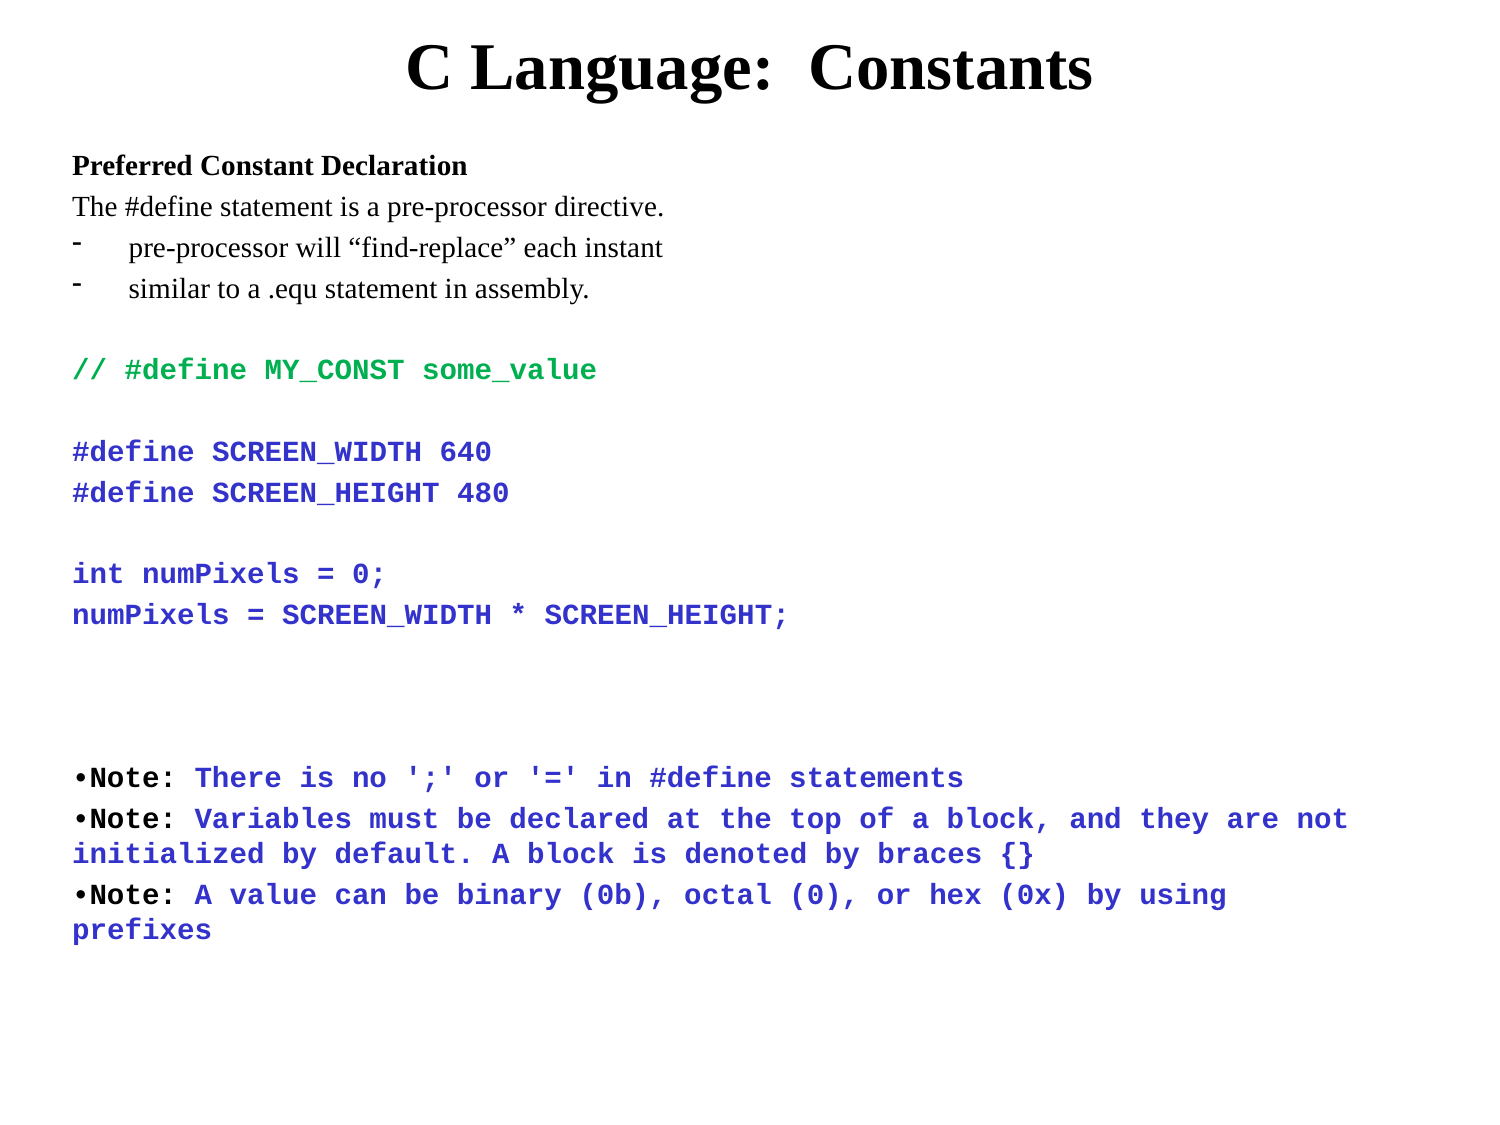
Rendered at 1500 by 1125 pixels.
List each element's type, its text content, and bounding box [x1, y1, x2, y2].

list Preferred Constant Declaration The #define statement is a pre-processor directive. pre-processor will “find-replace” each instant similar to a .equ statement in assembly. // #define MY_CONST some_value #define SCREEN_WIDTH 640 #define SCREEN_HEIGHT 480 int numPixels = 0; numPixels = SCREEN_WIDTH * SCREEN_HEIGHT; •Note: There is no ';' or '=' in #define statements •Note: Variables must be declared at the top of a block, and they are not initialized by default. A block is denoted by braces {} •Note: A value can be binary (0b), octal (0), or hex (0x) by using prefixes [56, 138, 1384, 966]
title C Language: Constants [112, 24, 1388, 101]
